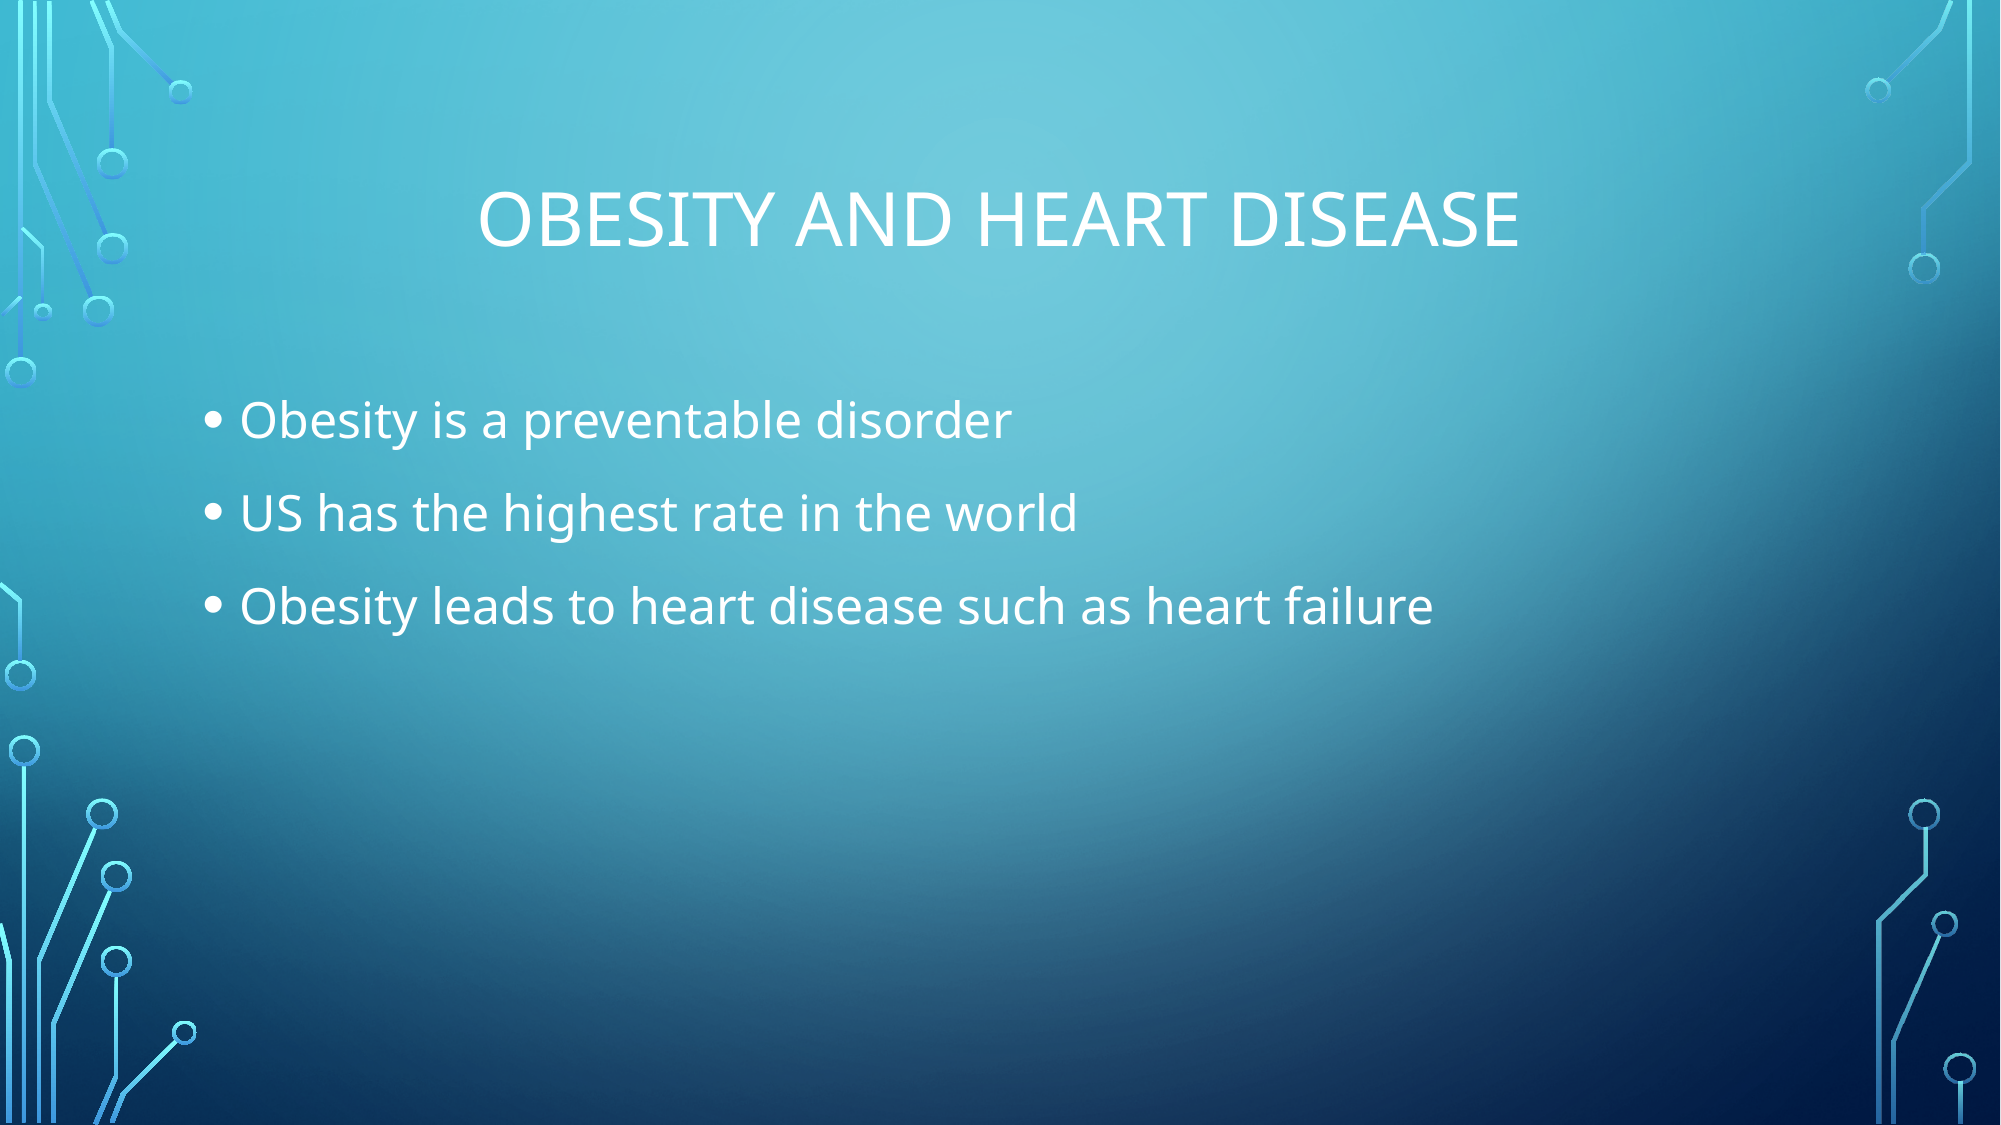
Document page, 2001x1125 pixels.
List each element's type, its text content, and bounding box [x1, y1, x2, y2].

list Obesity is a preventable disorder US has the highest rate in the world Obesity leads to heart disease such as heart failure [187, 369, 1813, 950]
title Obesity and Heart disease [187, 101, 1813, 344]
